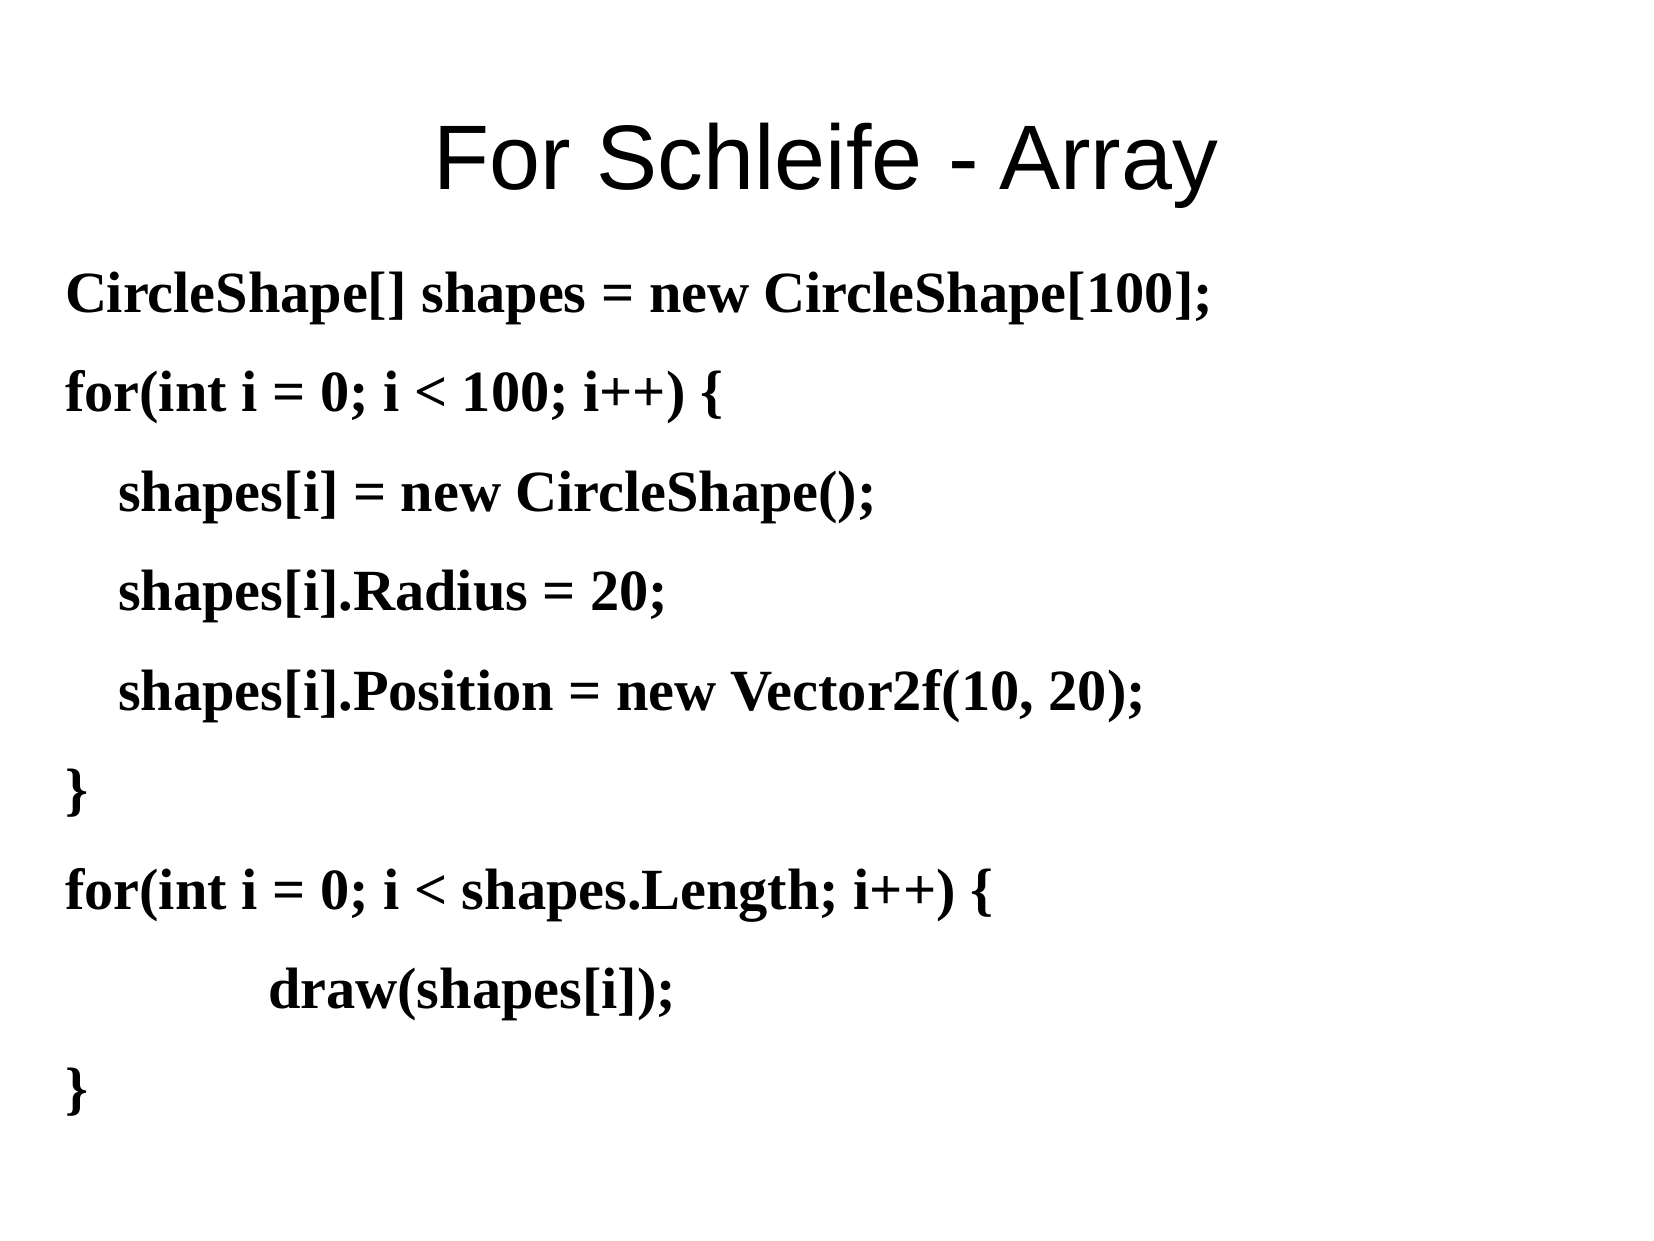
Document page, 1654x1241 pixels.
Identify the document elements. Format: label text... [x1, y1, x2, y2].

list CircleShape[] shapes = new CircleShape[100]; for(int i = 0; i < 100; i++) { shapes[i] = new CircleShape(); shapes[i].Radius = 20; shapes[i].Position = new Vector2f(10, 20); } for(int i = 0; i < shapes.Length; i++) { draw(shapes[i]); } [47, 253, 1630, 1176]
title For Schleife - Array [82, 49, 1571, 253]
